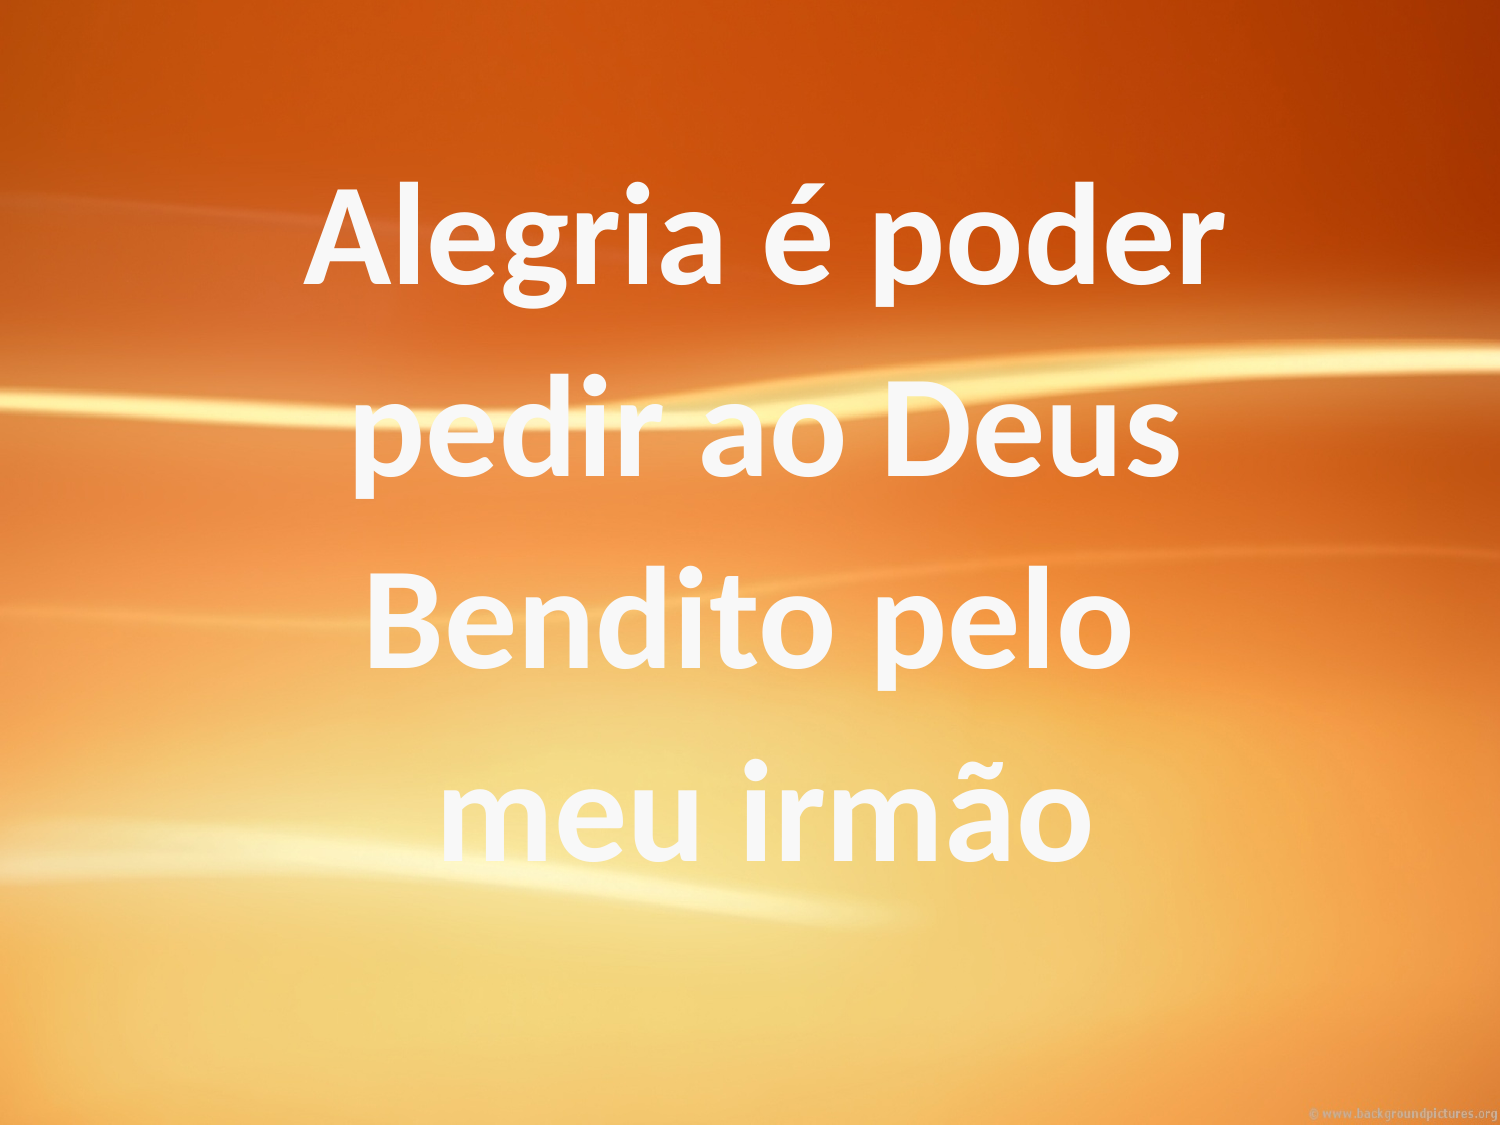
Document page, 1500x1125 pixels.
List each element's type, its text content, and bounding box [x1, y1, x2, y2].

picture [0, 0, 1500, 1125]
text_box Alegria é poder pedir ao Deus Bendito pelo meu irmão [230, 113, 1301, 898]
